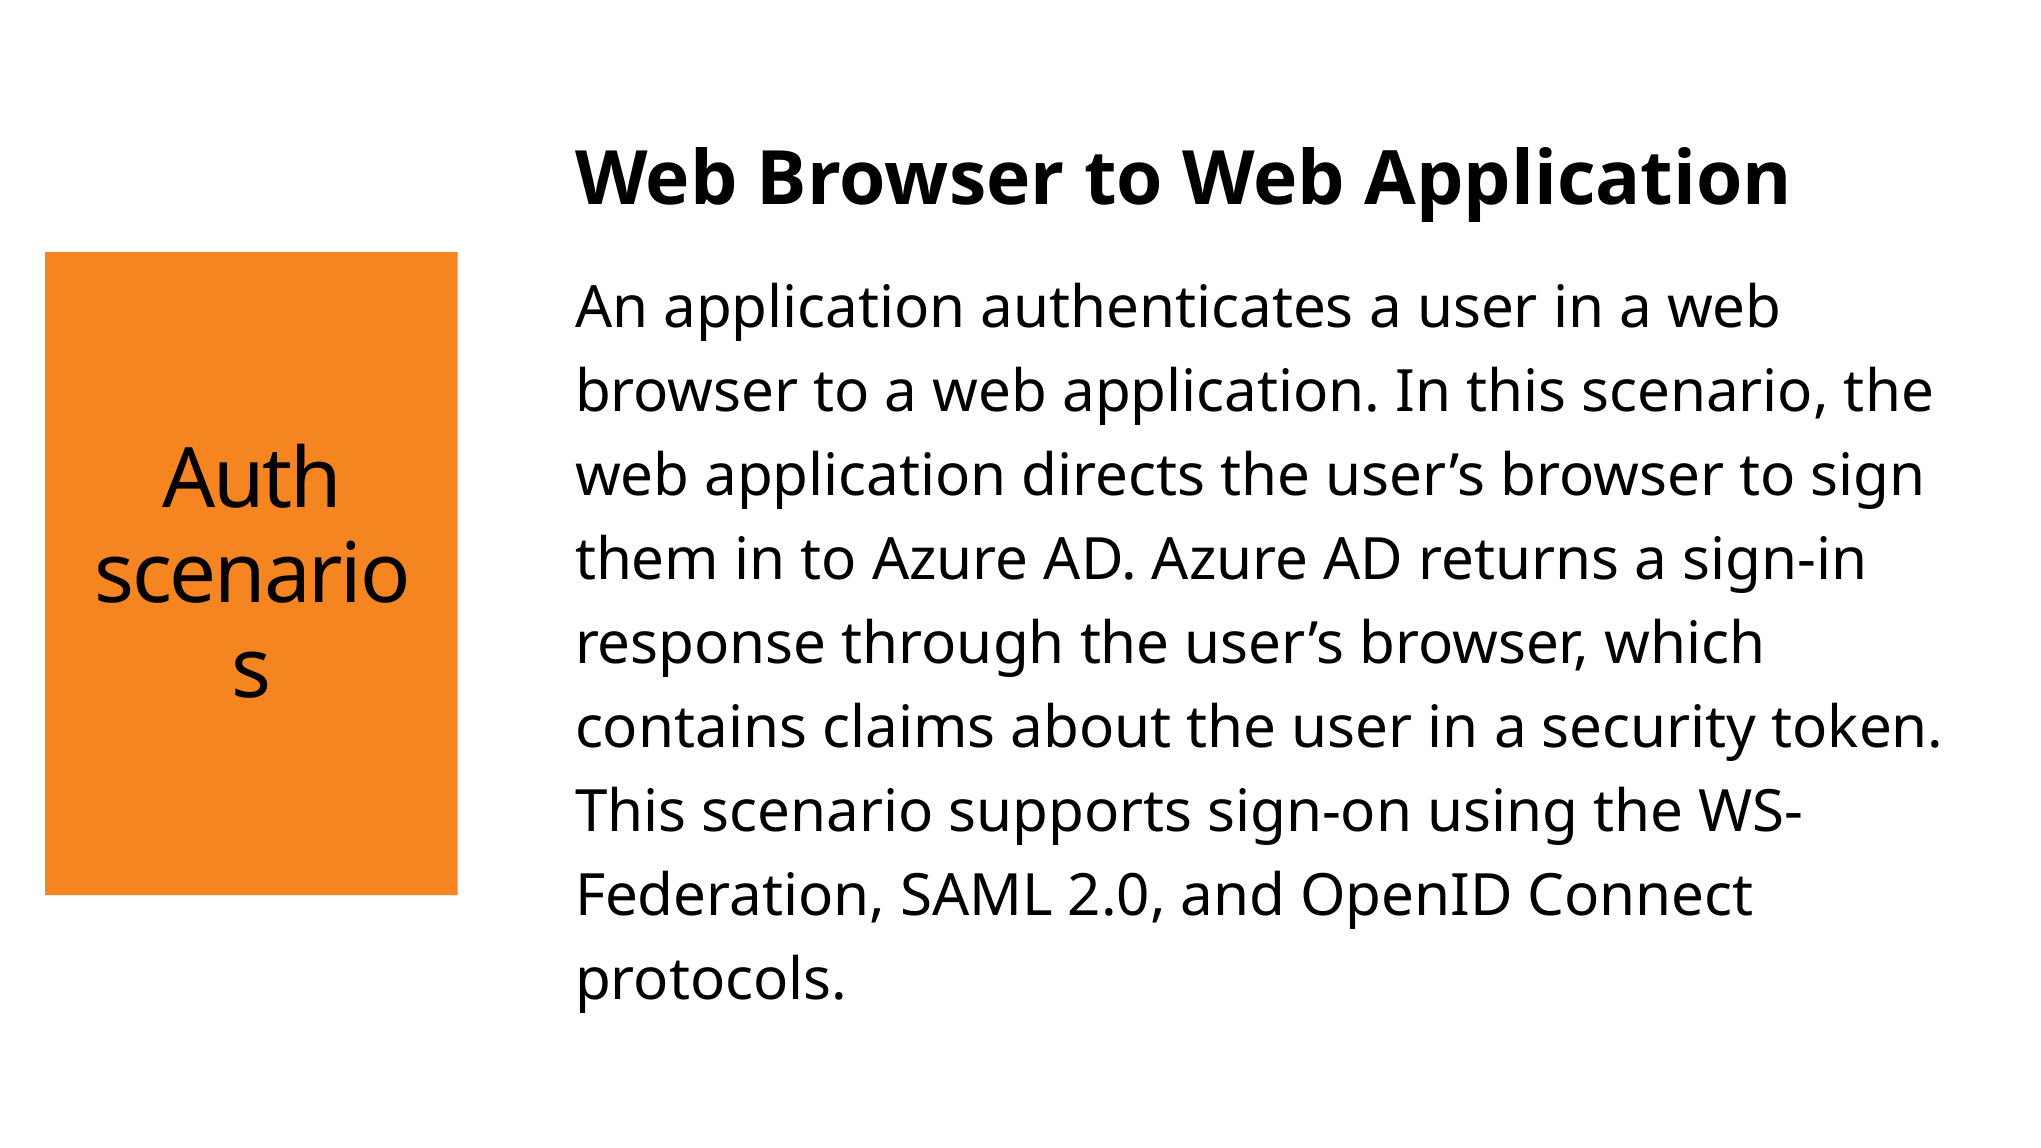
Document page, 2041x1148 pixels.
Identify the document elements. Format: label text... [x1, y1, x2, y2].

title Auth scenarios [45, 252, 458, 896]
list Web Browser to Web Application An application authenticates a user in a web browser to a web application. In this scenario, the web application directs the user’s browser to sign them in to Azure AD. Azure AD returns a sign-in response through the user’s browser, which contains claims about the user in a security token. This scenario supports sign-on using the WS-Federation, SAML 2.0, and OpenID Connect protocols. [545, 498, 1996, 649]
